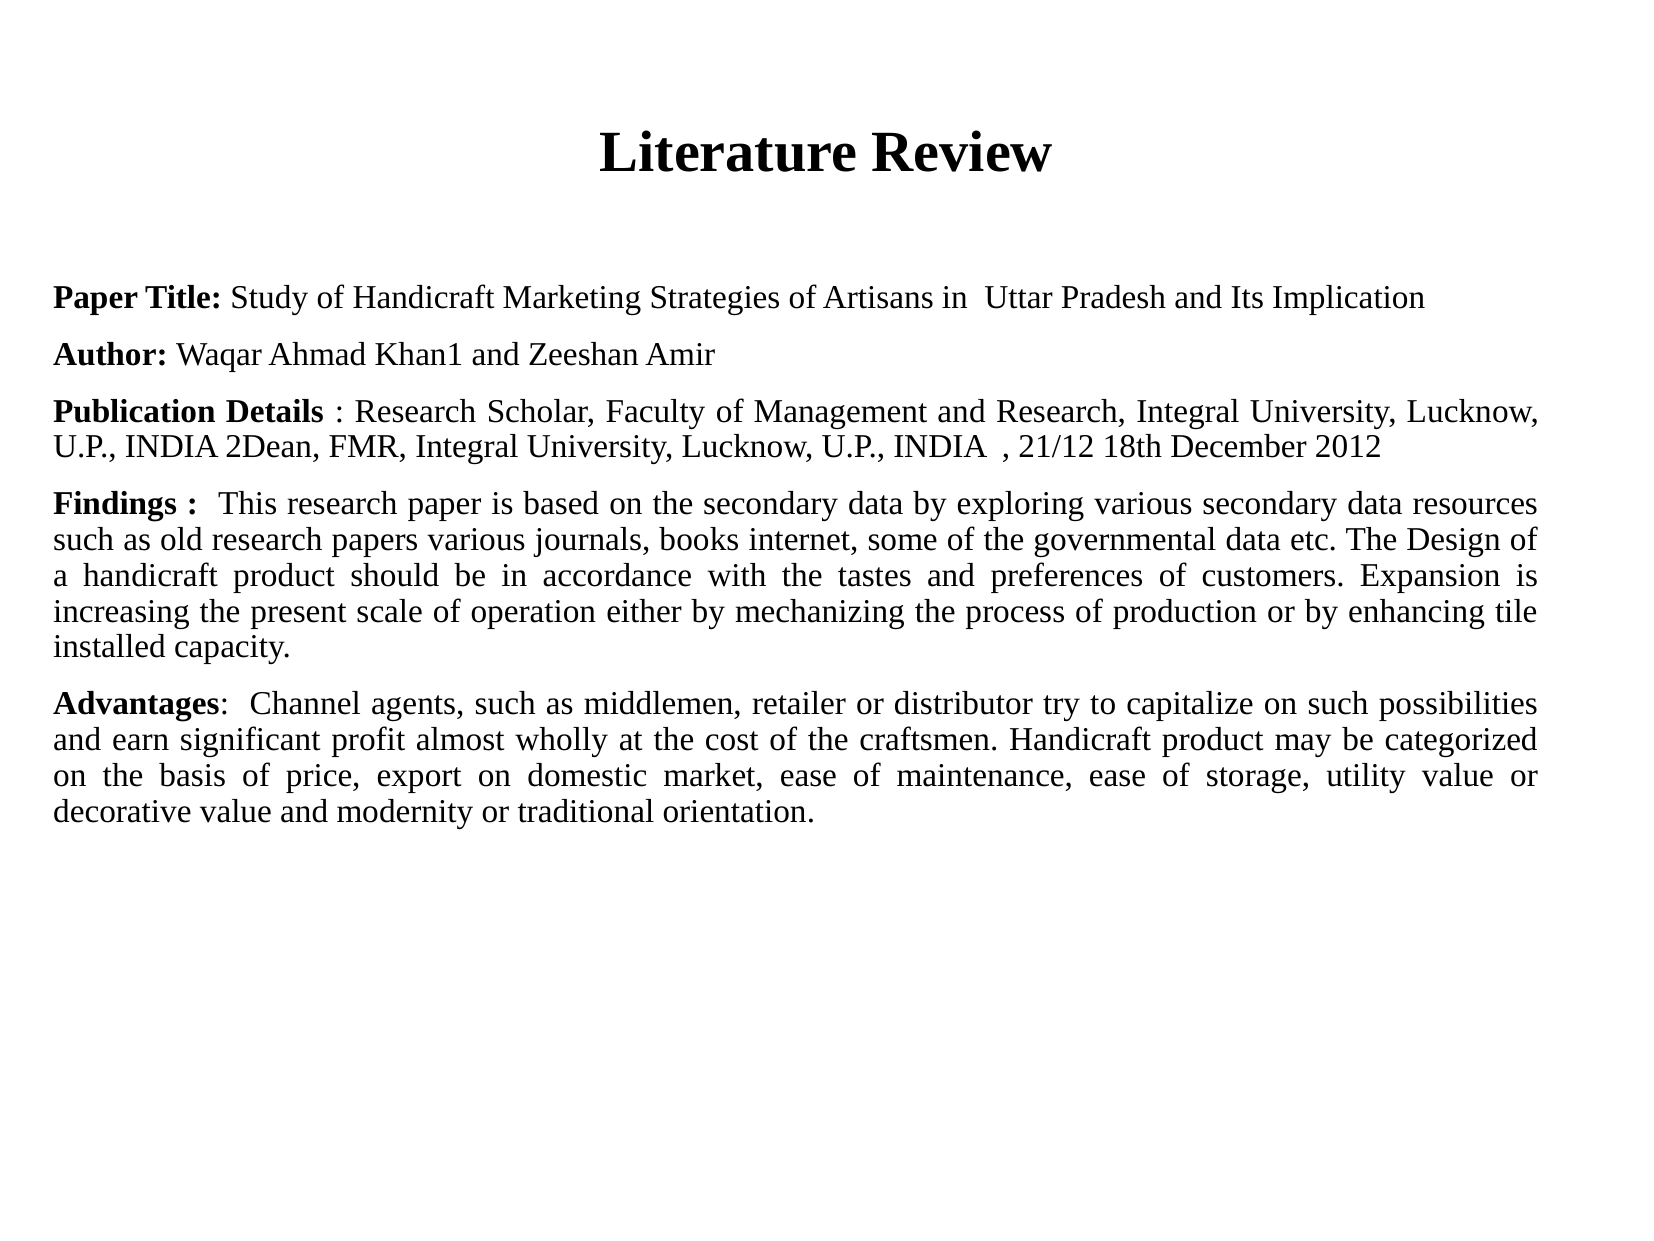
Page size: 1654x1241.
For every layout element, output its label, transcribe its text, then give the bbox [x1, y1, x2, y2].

list Paper Title: Study of Handicraft Marketing Strategies of Artisans in Uttar Pradesh and Its Implication Author: Waqar Ahmad Khan1 and Zeeshan Amir Publication Details : Research Scholar, Faculty of Management and Research, Integral University, Lucknow, U.P., INDIA 2Dean, FMR, Integral University, Lucknow, U.P., INDIA , 21/12 18th December 2012 Findings : This research paper is based on the secondary data by exploring various secondary data resources such as old research papers various journals, books internet, some of the governmental data etc. The Design of a handicraft product should be in accordance with the tastes and preferences of customers. Expansion is increasing the present scale of operation either by mechanizing the process of production or by enhancing tile installed capacity. Advantages: Channel agents, such as middlemen, retailer or distributor try to capitalize on such possibilities and earn significant profit almost wholly at the cost of the craftsmen. Handicraft product may be categorized on the basis of price, export on domestic market, ease of maintenance, ease of storage, utility value or decorative value and modernity or traditional orientation. [53, 275, 1541, 1094]
title Literature Review [82, 49, 1571, 257]
